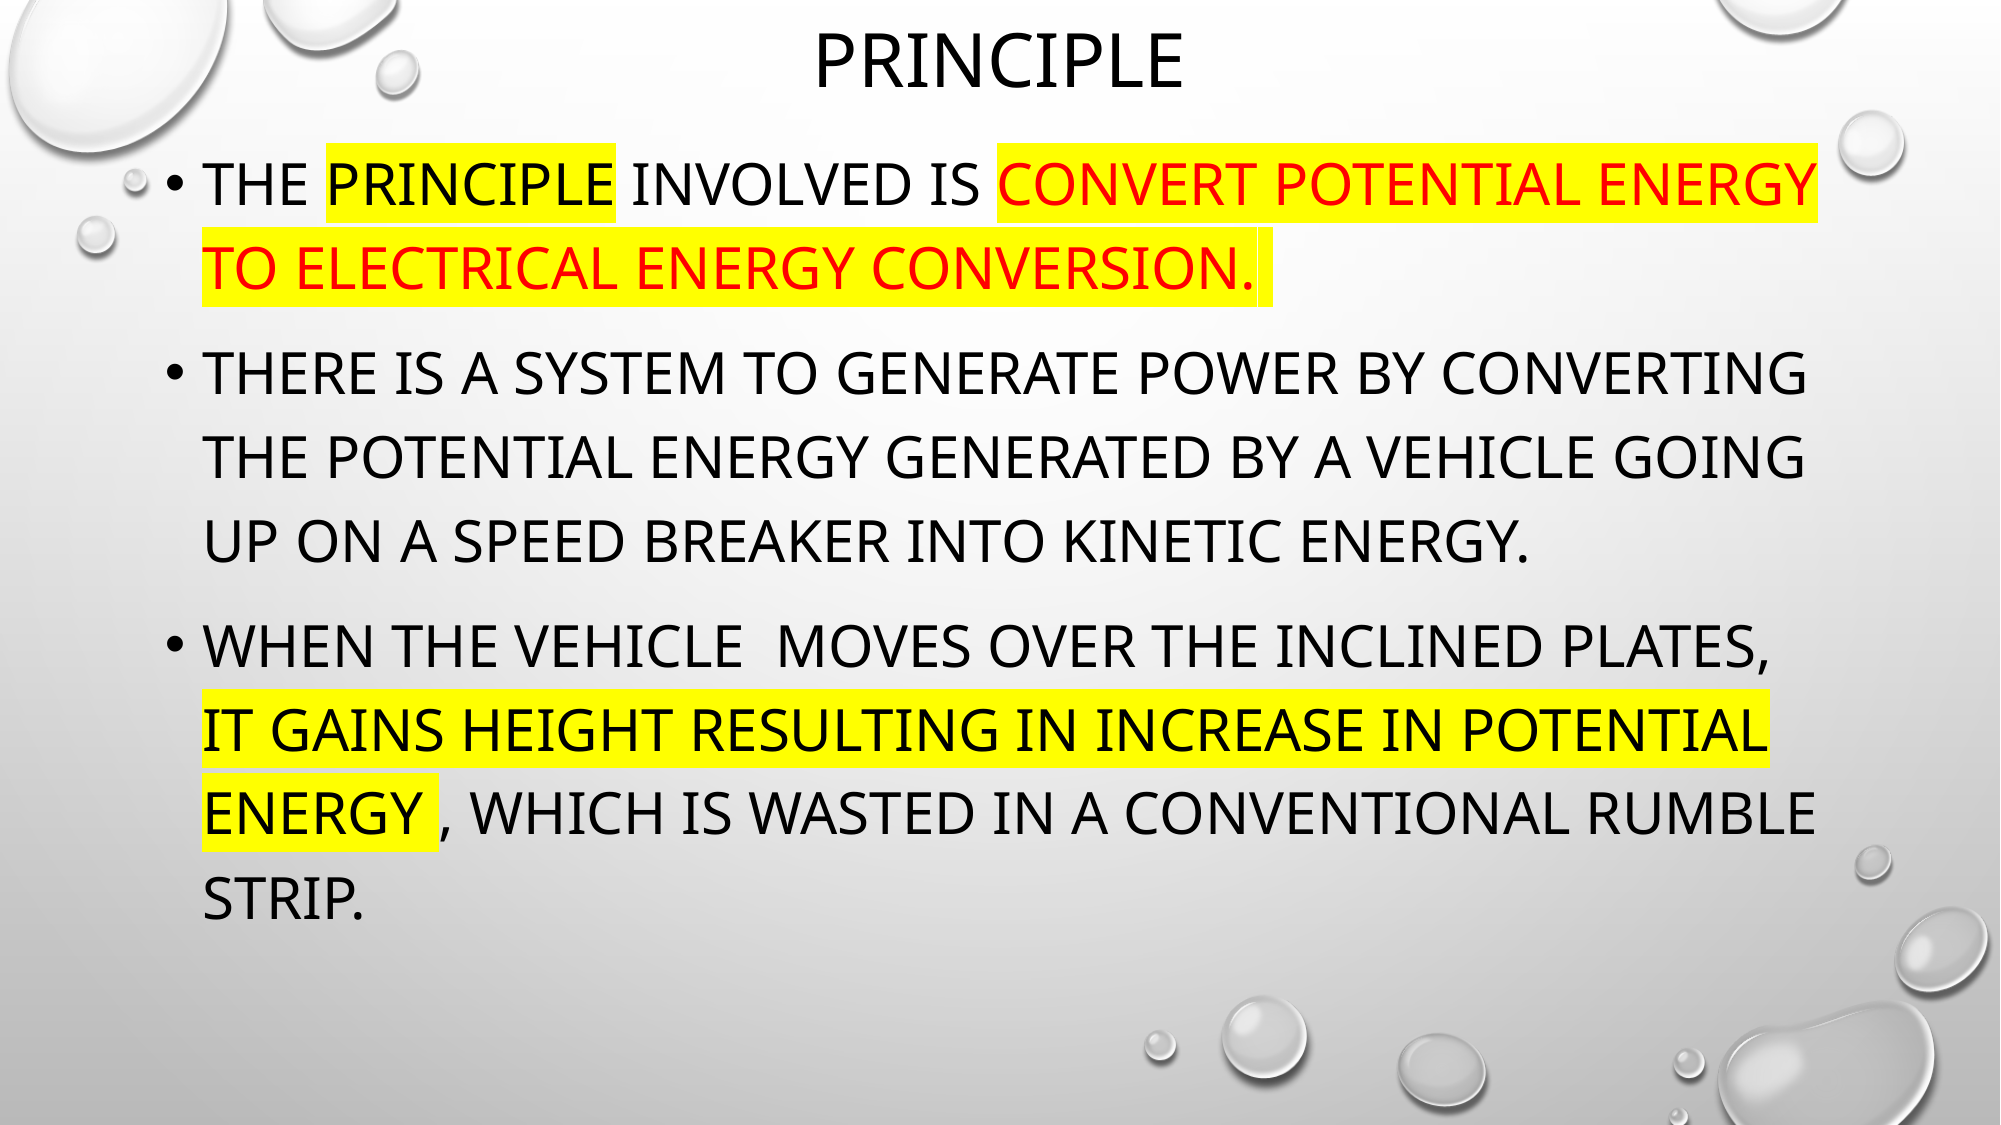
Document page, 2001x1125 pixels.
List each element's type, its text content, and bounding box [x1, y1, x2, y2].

list The principle involved is Convert POTENTIAL ENERGY TO ELECTRICAL ENERGY CONVERSION. There is a system to generate power by converting the potential energy generated by a vehicle going up on a speed breaker into kinetic energy. When the vehicle moves over the inclined plates, it gains height resulting in increase in potential energy , which is wasted in a conventional rumble strip. [149, 125, 1850, 950]
title Principle [149, 15, 1851, 113]
picture [0, 0, 2000, 1125]
